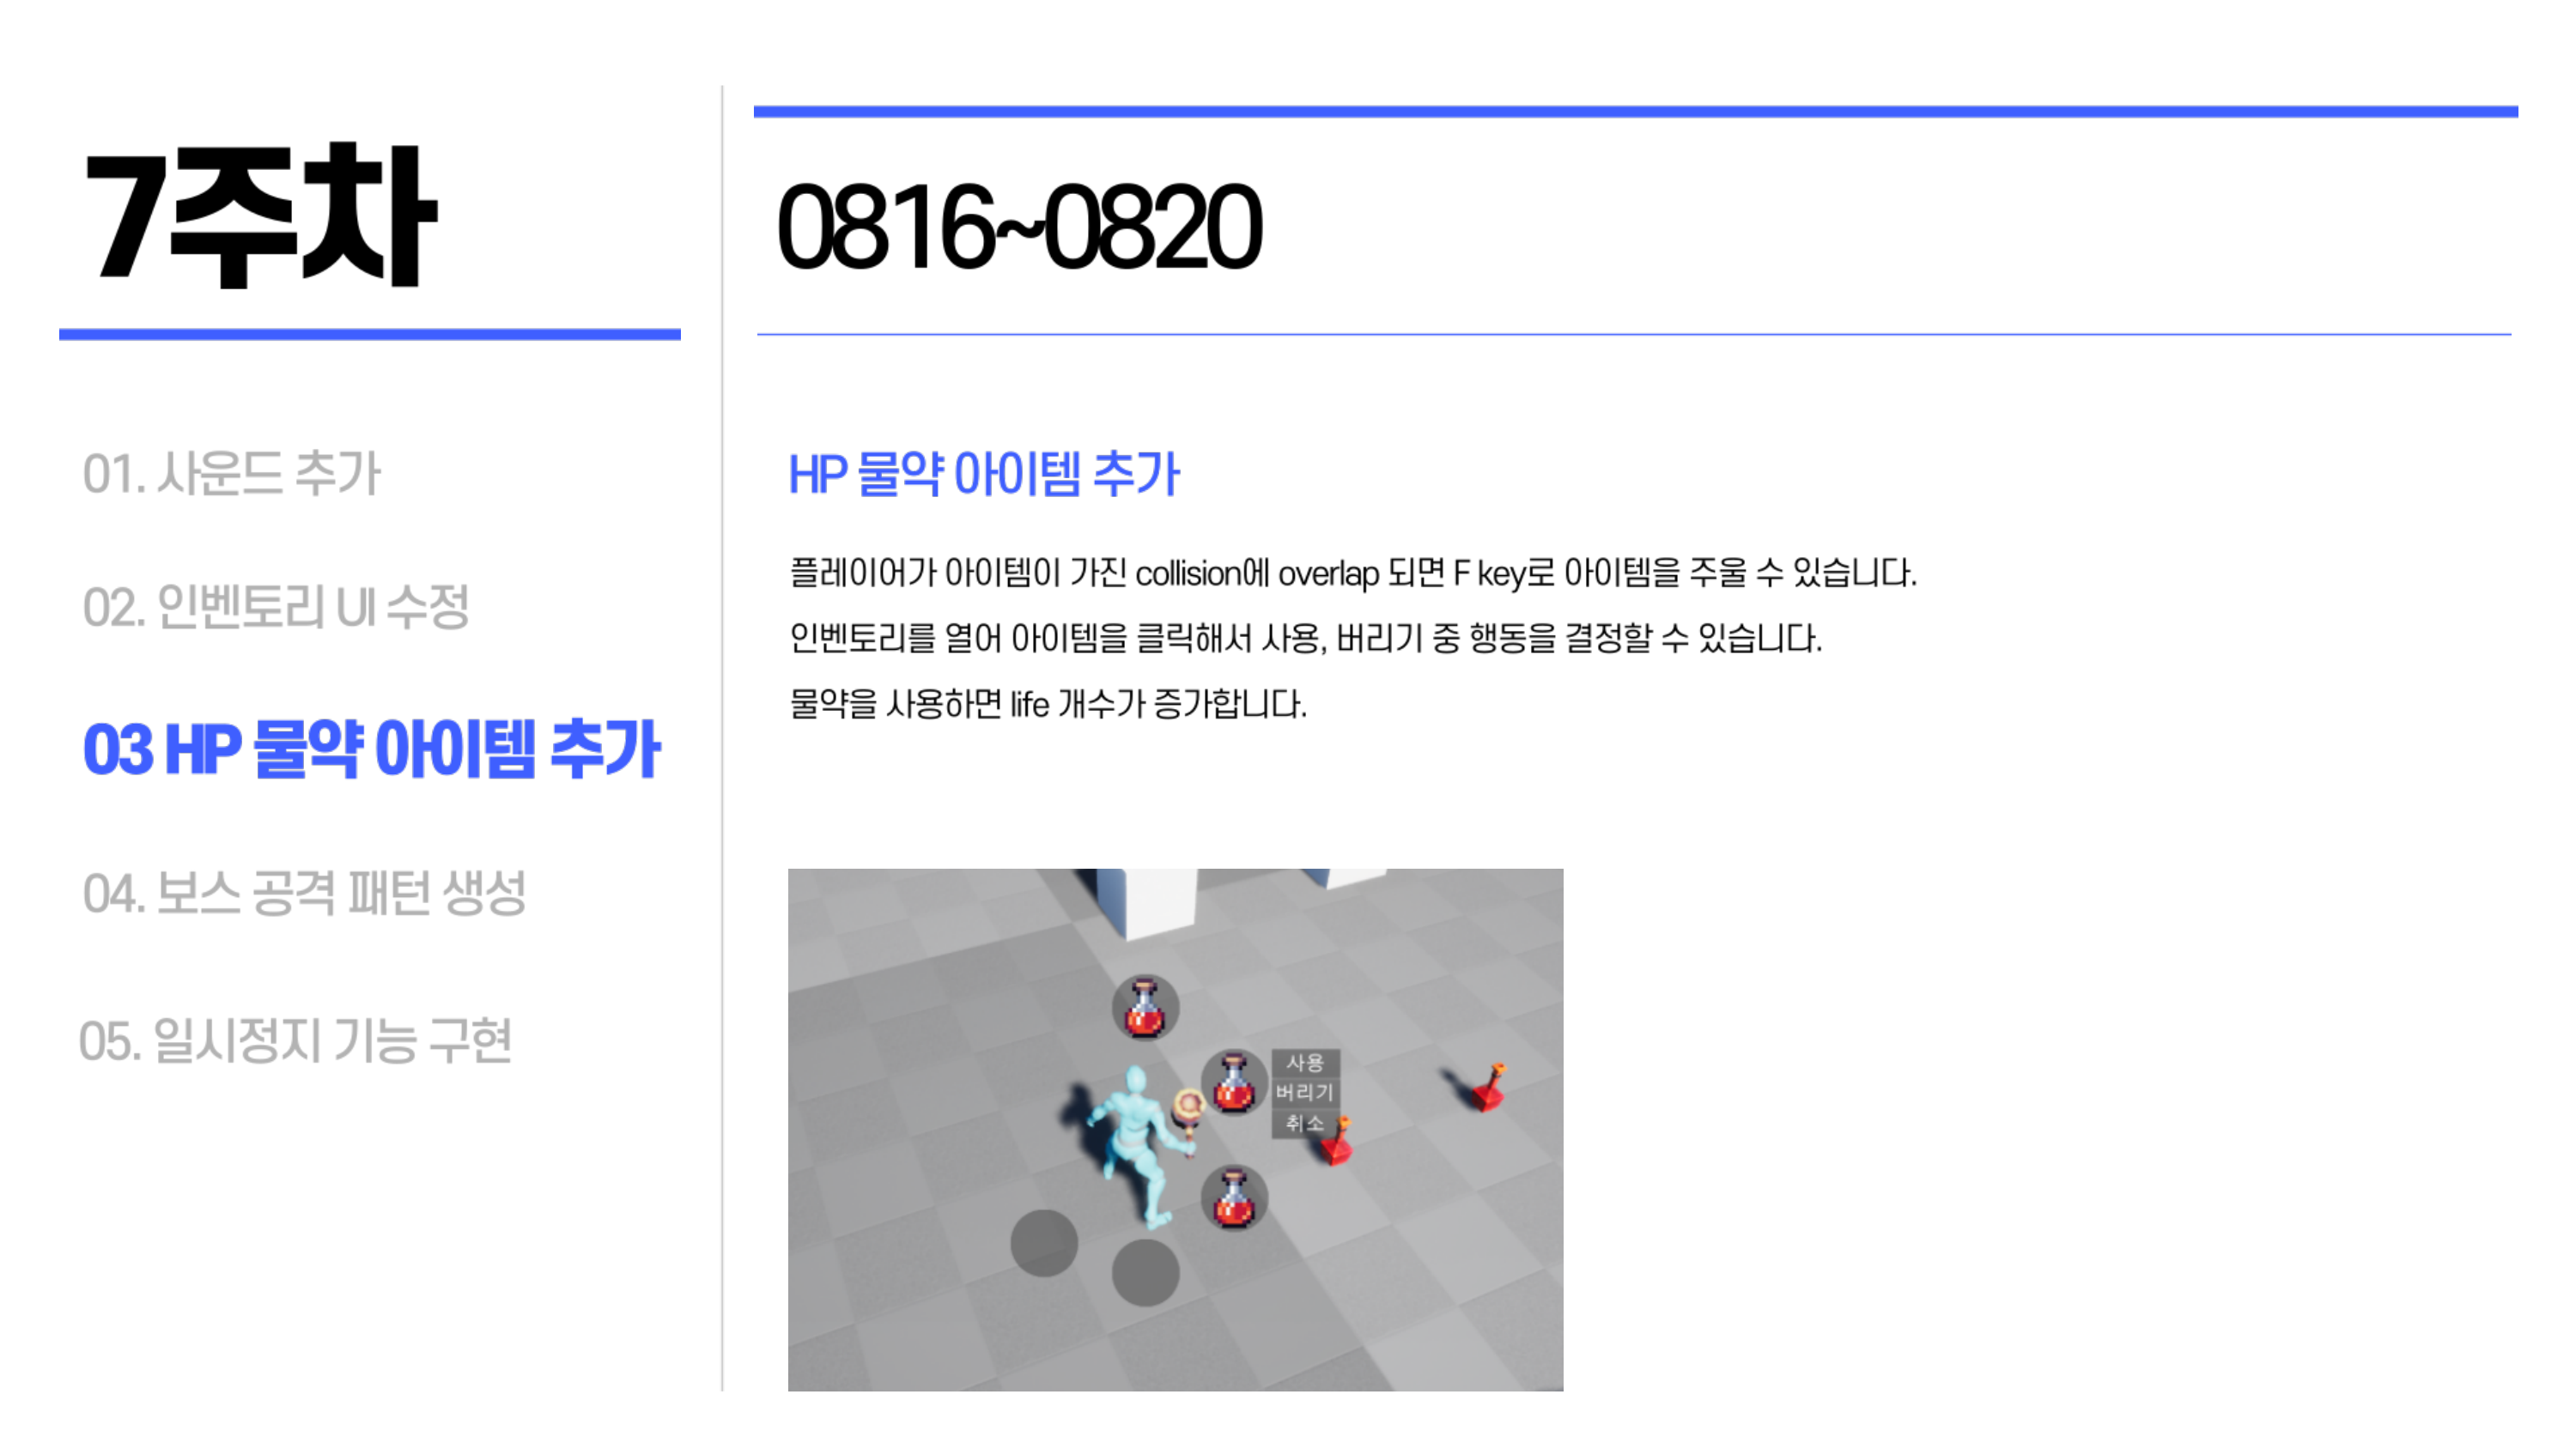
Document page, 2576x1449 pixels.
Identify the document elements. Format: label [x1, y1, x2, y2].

picture [758, 135, 1316, 353]
picture [75, 852, 553, 952]
picture [71, 999, 538, 1100]
picture [56, 87, 507, 397]
picture [720, 87, 725, 735]
text_box [754, 89, 2519, 135]
picture [781, 432, 1205, 538]
picture [75, 432, 405, 532]
picture [720, 742, 725, 1391]
picture [73, 694, 690, 823]
picture [75, 565, 496, 665]
text_box [788, 869, 1564, 1391]
text_box [694, 735, 779, 742]
text_box [1320, 331, 2512, 338]
text_box [510, 312, 681, 358]
picture [783, 544, 1935, 751]
